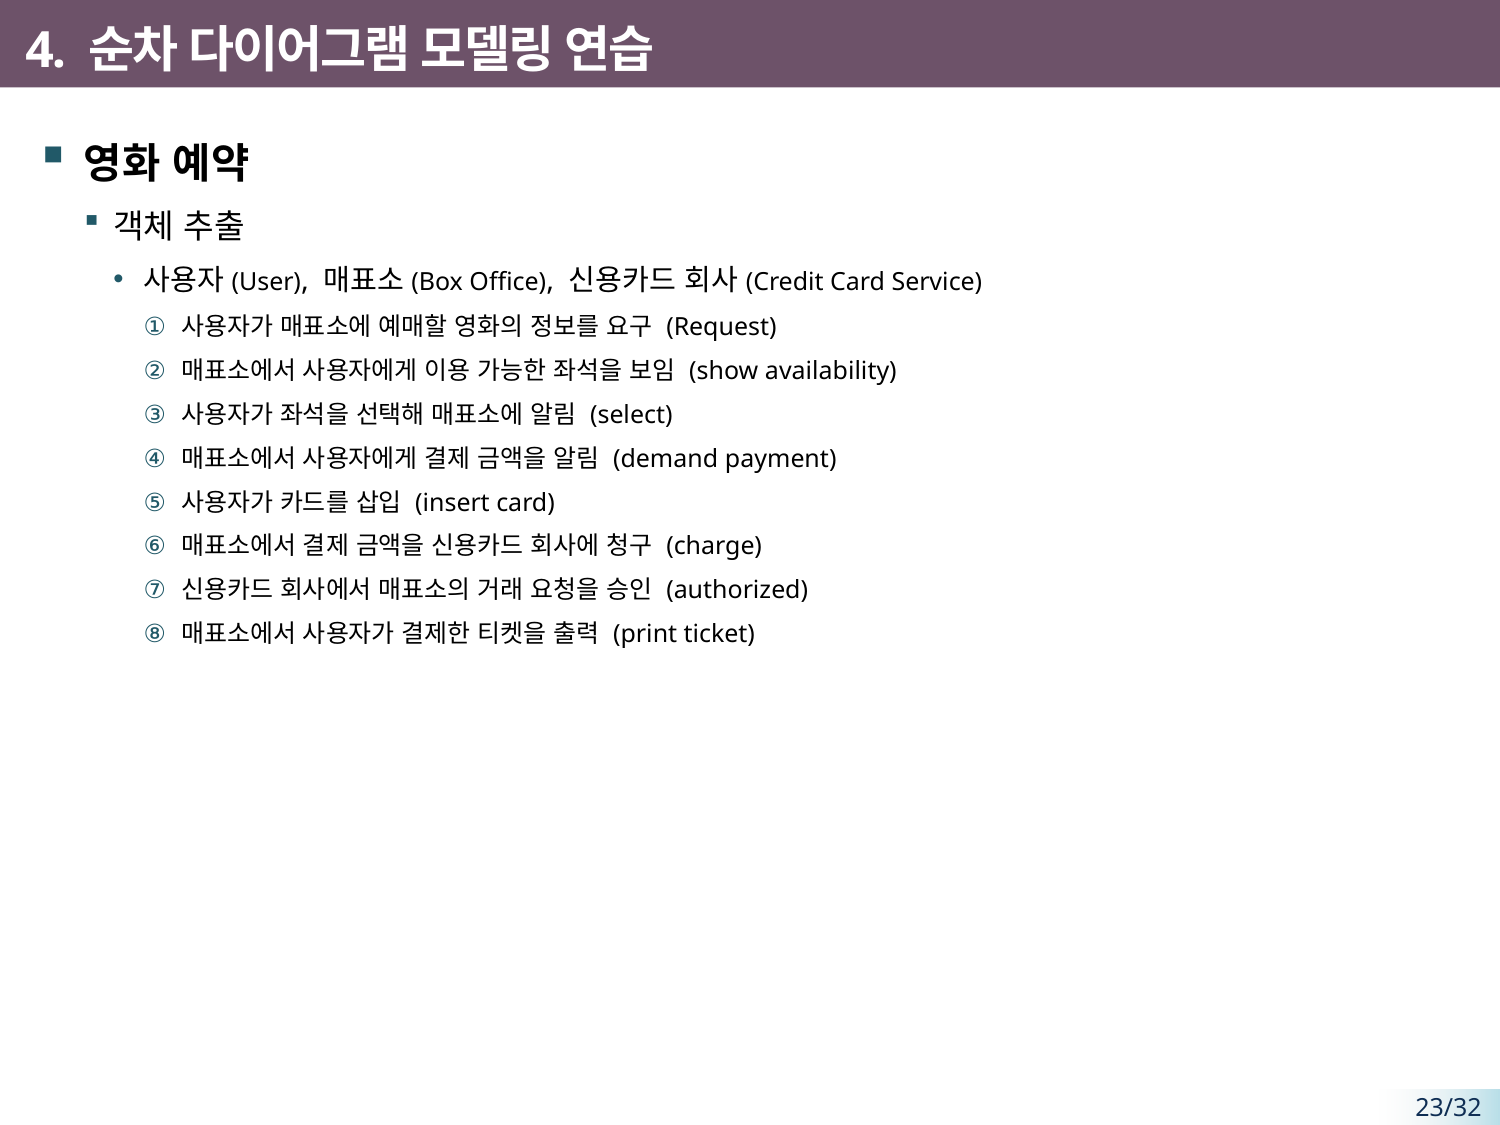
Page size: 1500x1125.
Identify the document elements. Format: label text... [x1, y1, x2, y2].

list 영화 예약 객체 추출 사용자(User), 매표소(Box Office), 신용카드 회사(Credit Card Service) 사용자가 매표소에 예매할 영화의 정보를 요구 (Request) 매표소에서 사용자에게 이용 가능한 좌석을 보임 (show availability) 사용자가 좌석을 선택해 매표소에 알림 (select) 매표소에서 사용자에게 결제 금액을 알림 (demand payment) 사용자가 카드를 삽입 (insert card) 매표소에서 결제 금액을 신용카드 회사에 청구 (charge) 신용카드 회사에서 매표소의 거래 요청을 승인 (authorized) 매표소에서 사용자가 결제한 티켓을 출력 (print ticket) [10, 118, 1481, 1049]
title 4. 순차 다이어그램 모델링 연습 [10, 8, 1288, 87]
